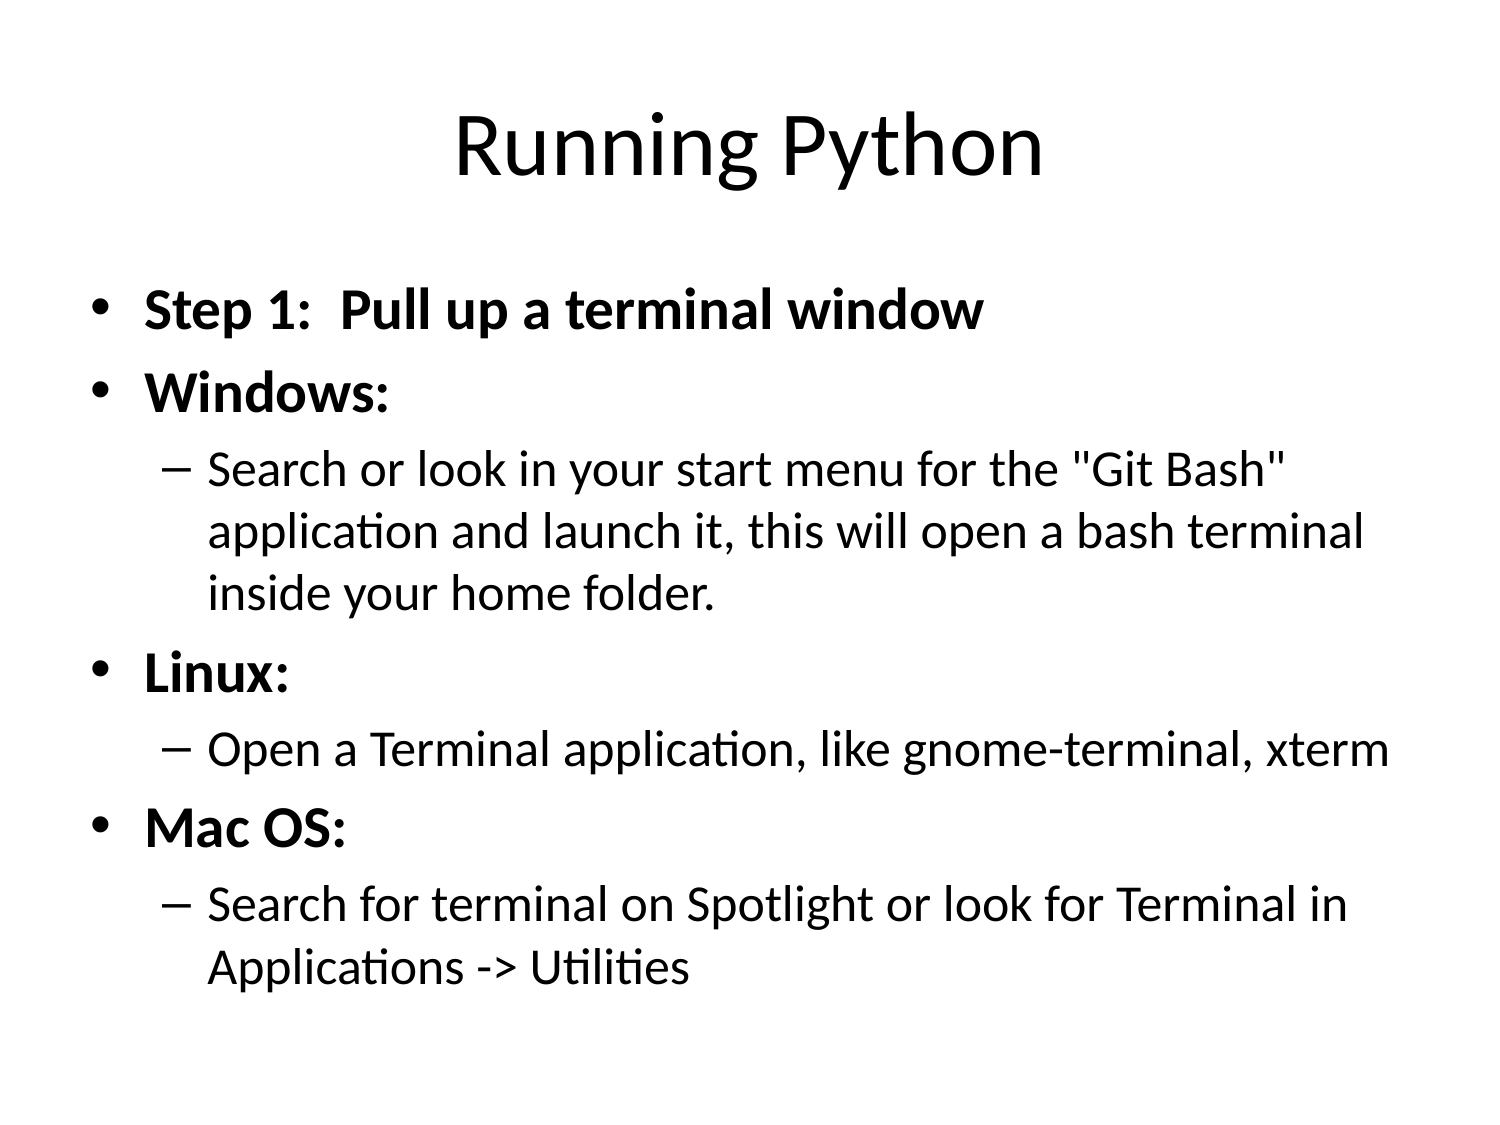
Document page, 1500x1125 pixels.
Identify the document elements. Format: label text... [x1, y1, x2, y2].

title Running Python [75, 45, 1425, 233]
list Step 1: Pull up a terminal window Windows: Search or look in your start menu for the "Git Bash" application and launch it, this will open a bash terminal inside your home folder. Linux: Open a Terminal application, like gnome-terminal, xterm Mac OS: Search for terminal on Spotlight or look for Terminal in Applications -> Utilities [75, 262, 1425, 1005]
